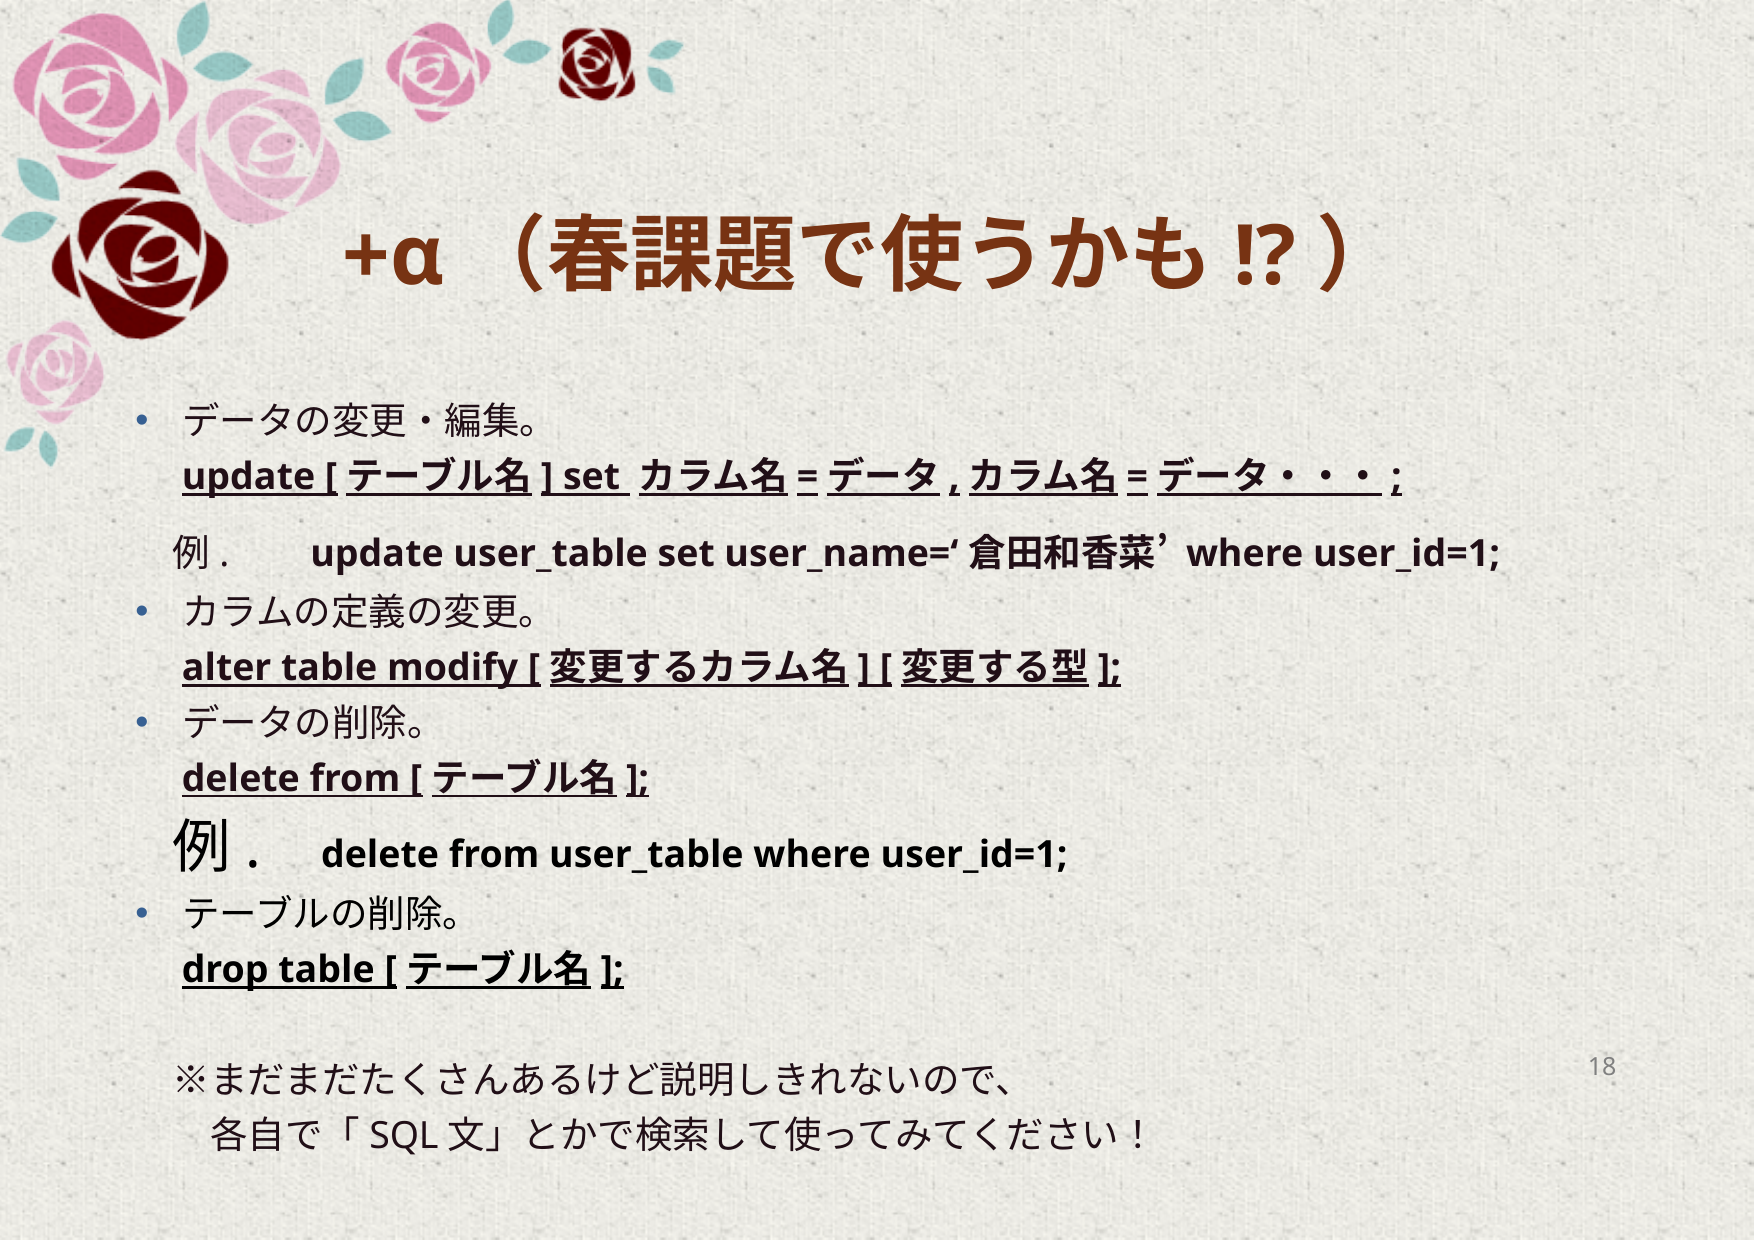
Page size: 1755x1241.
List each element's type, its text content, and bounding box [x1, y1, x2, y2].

title +α（春課題で使うかも!?） [132, 227, 1610, 302]
slide_number 18 [1238, 1041, 1634, 1094]
list データの変更・編集。 update [テーブル名] set カラム名=データ,カラム名=データ・・・; 例. update user_table set user_name=‘倉田和香菜’ where user_id=1; カラムの定義の変更。 alter table modify [変更するカラム名] [変更する型]; データの削除。 delete from [テーブル名]; 例. delete from user_table where user_id=1; テーブルの削除。 drop table [テーブル名]; ※まだまだたくさんあるけど説明しきれないので、 各自で「SQL文」とかで検索して使ってみてください！ [120, 389, 1681, 1188]
picture [0, 0, 1754, 1240]
